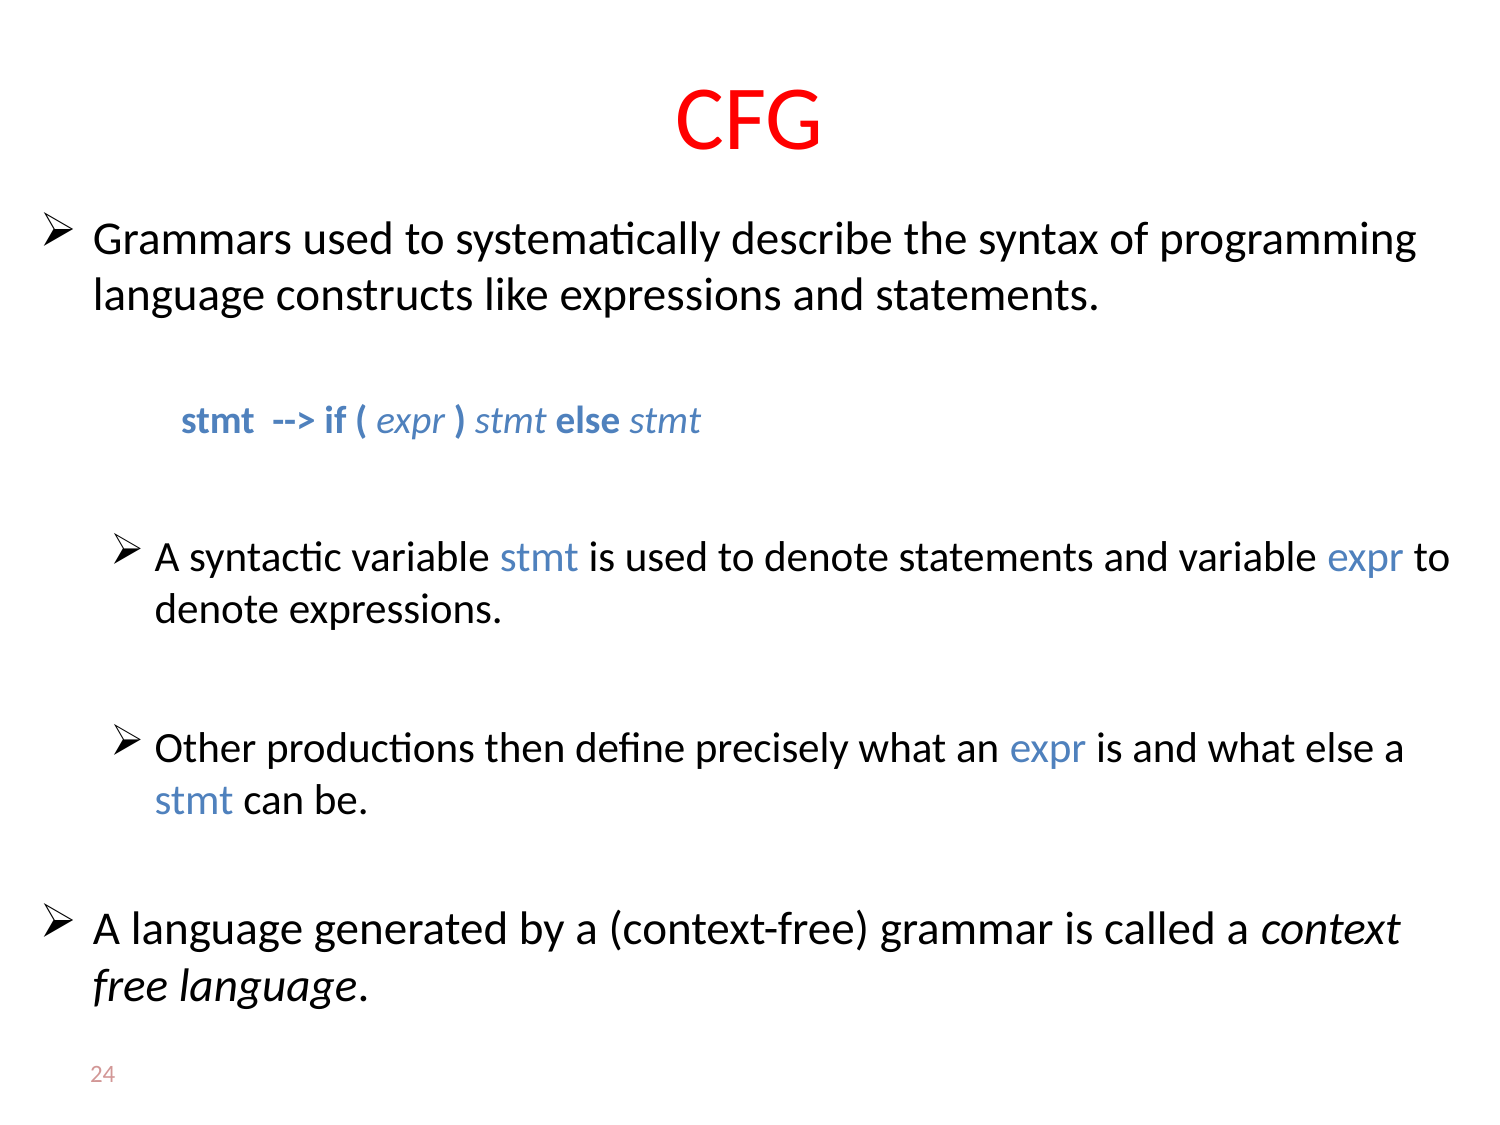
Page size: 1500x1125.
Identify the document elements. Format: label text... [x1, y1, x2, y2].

title CFG [75, 37, 1425, 188]
list Grammars used to systematically describe the syntax of programming language constructs like expressions and statements. stmt --> if ( expr ) stmt else stmt A syntactic variable stmt is used to denote statements and variable expr to denote expressions. Other productions then define precisely what an expr is and what else a stmt can be. A language generated by a (context-free) grammar is called a context free language. [24, 200, 1475, 1025]
slide_number 24 [75, 1042, 425, 1103]
